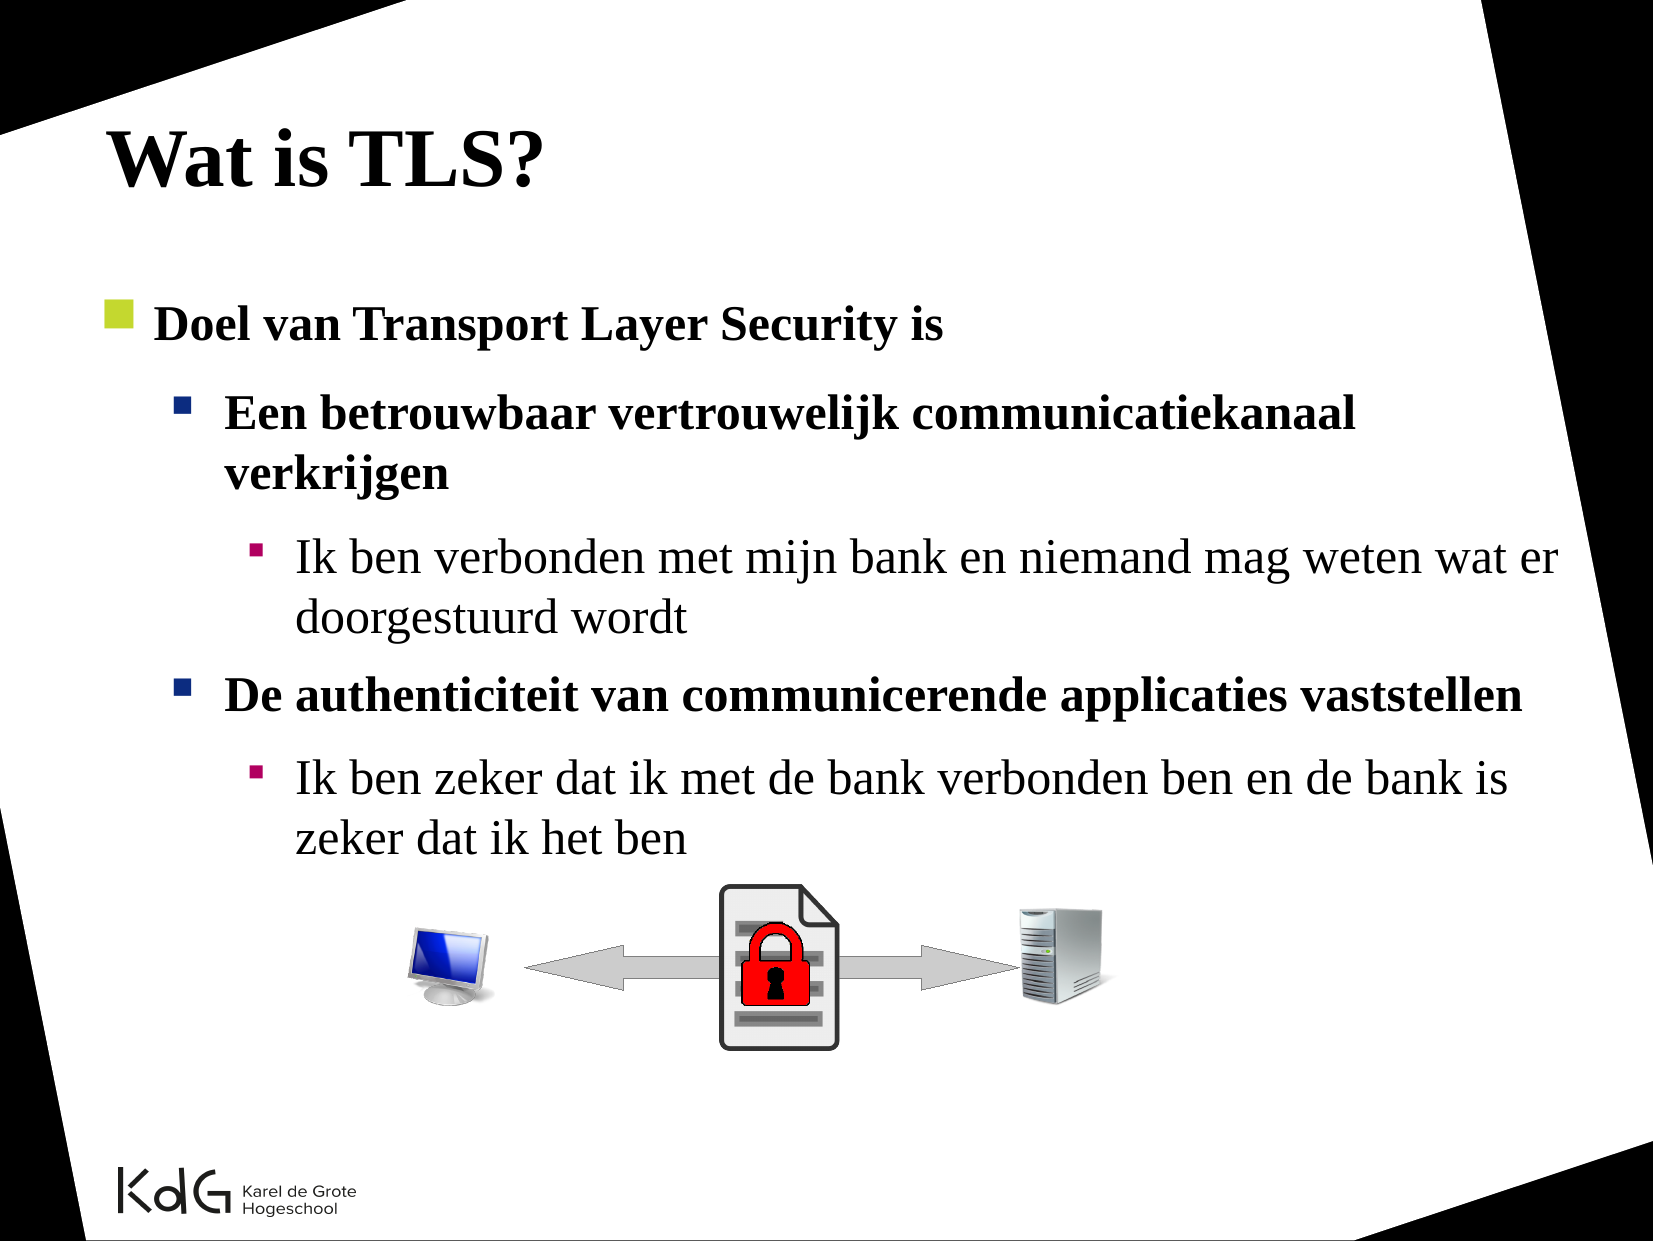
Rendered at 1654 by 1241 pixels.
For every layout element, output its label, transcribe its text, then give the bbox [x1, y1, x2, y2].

picture [719, 883, 840, 1051]
text_box [524, 945, 714, 991]
text_box Doel van Transport Layer Security is Een betrouwbaar vertrouwelijk communicatiekanaal verkrijgen Ik ben verbonden met mijn bank en niemand mag weten wat er doorgestuurd wordt De authenticiteit van communicerende applicaties vaststellen Ik ben zeker dat ik met de bank verbonden ben en de bank is zeker dat ik het ben [82, 290, 1571, 1109]
picture [1019, 908, 1119, 1006]
picture [406, 926, 496, 1006]
picture [118, 1167, 356, 1217]
text_box Wat is TLS? [104, 49, 1571, 257]
text_box [845, 945, 1014, 991]
